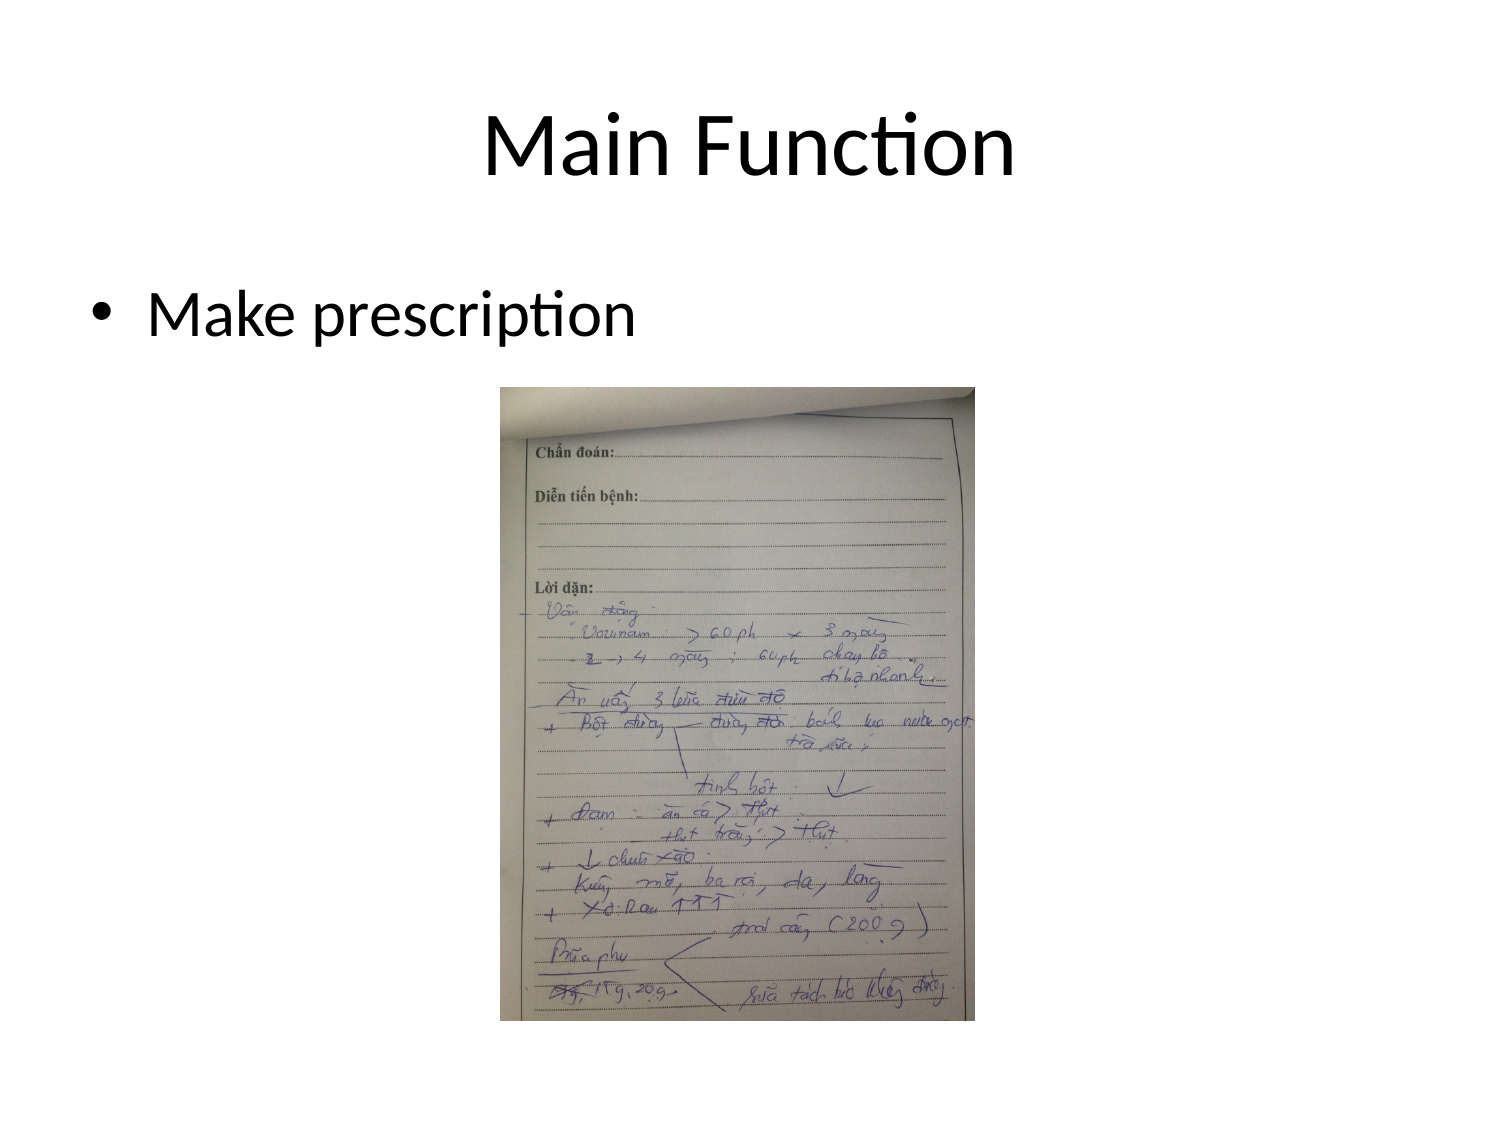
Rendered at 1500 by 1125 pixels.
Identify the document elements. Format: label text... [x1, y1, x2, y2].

title Main Function [75, 45, 1425, 233]
picture [499, 387, 976, 1021]
list Make prescription [75, 262, 1425, 1005]
